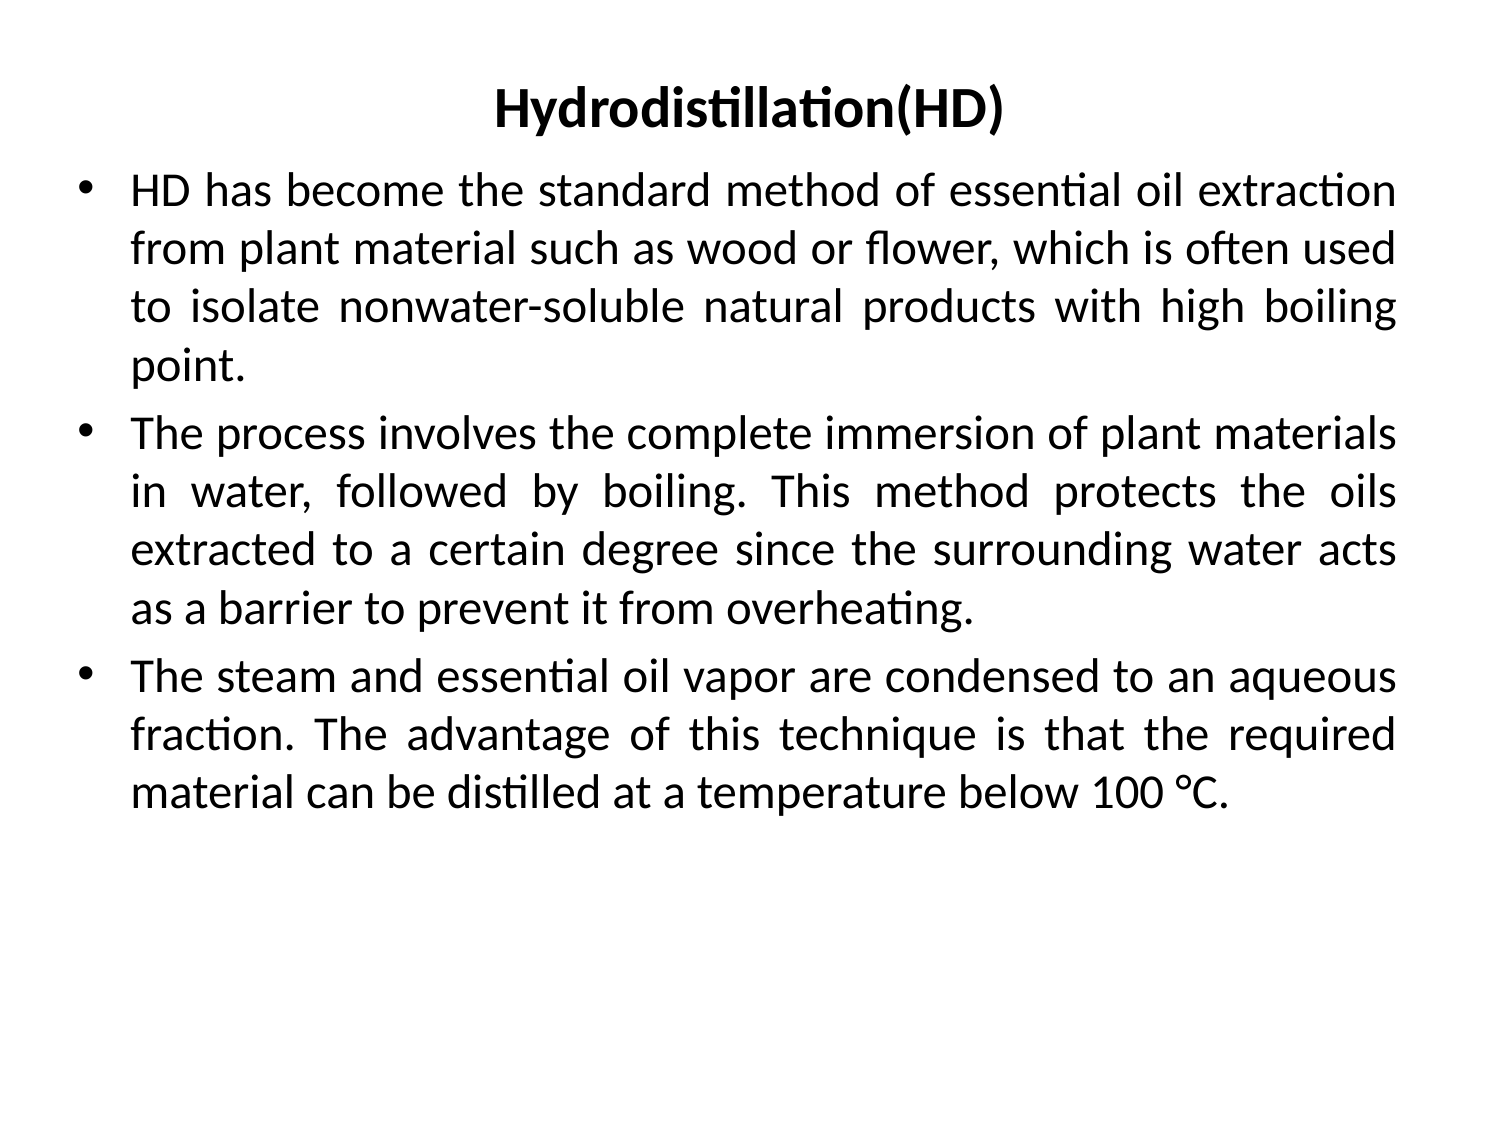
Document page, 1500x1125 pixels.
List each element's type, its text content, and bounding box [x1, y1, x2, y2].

list HD has become the standard method of essential oil extraction from plant material such as wood or flower, which is often used to isolate nonwater-soluble natural products with high boiling point. The process involves the complete immersion of plant materials in water, followed by boiling. This method protects the oils extracted to a certain degree since the surrounding water acts as a barrier to prevent it from overheating. The steam and essential oil vapor are condensed to an aqueous fraction. The advantage of this technique is that the required material can be distilled at a temperature below 100 °C. [62, 149, 1413, 893]
title Hydrodistillation(HD) [75, 45, 1425, 233]
